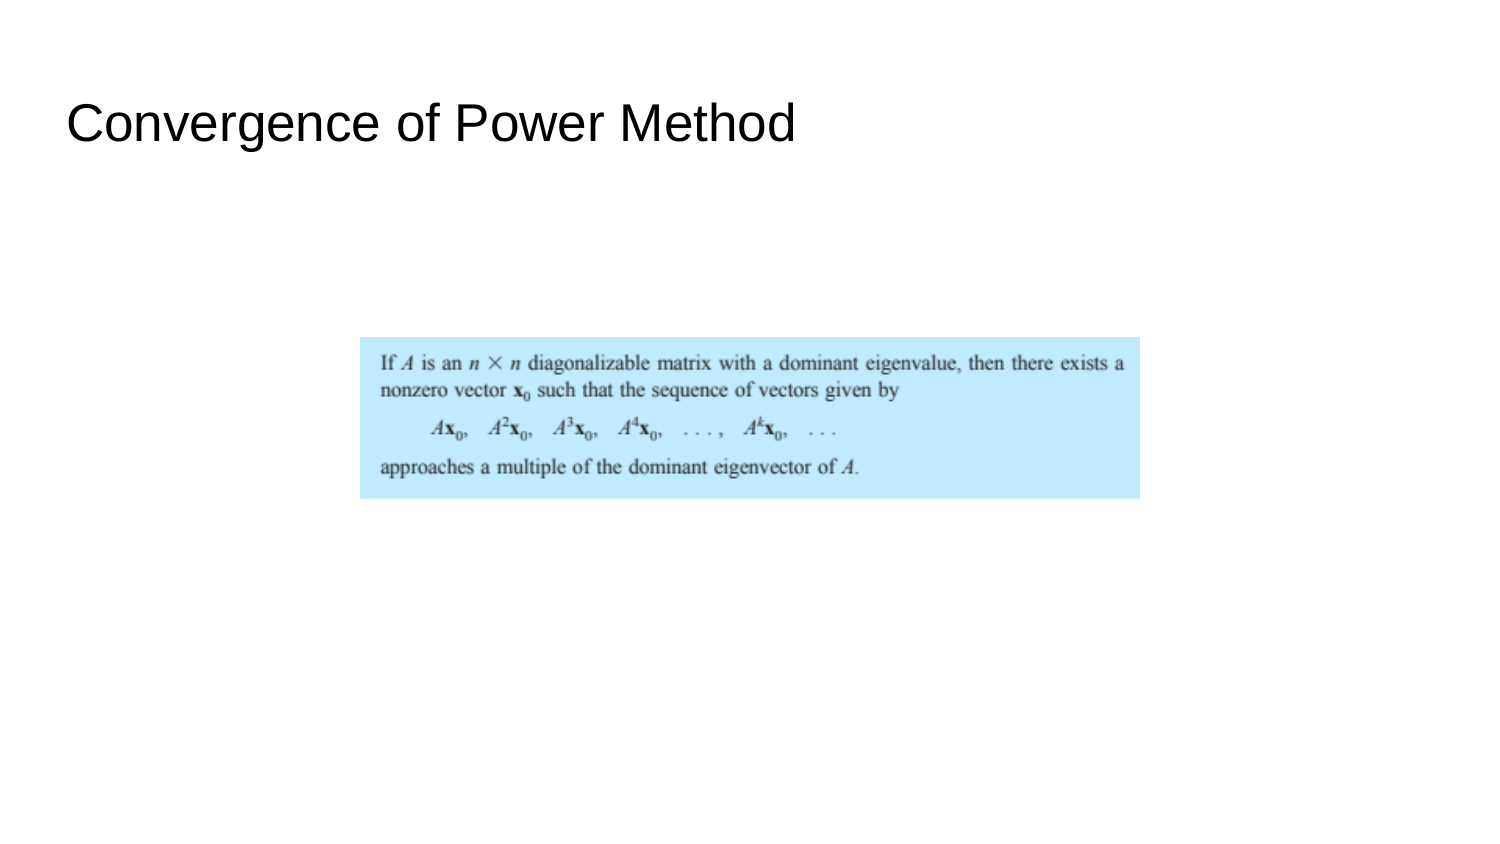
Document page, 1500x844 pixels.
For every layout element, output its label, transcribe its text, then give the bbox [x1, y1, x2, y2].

picture [359, 337, 1141, 507]
title Convergence of Power Method [51, 72, 1449, 167]
